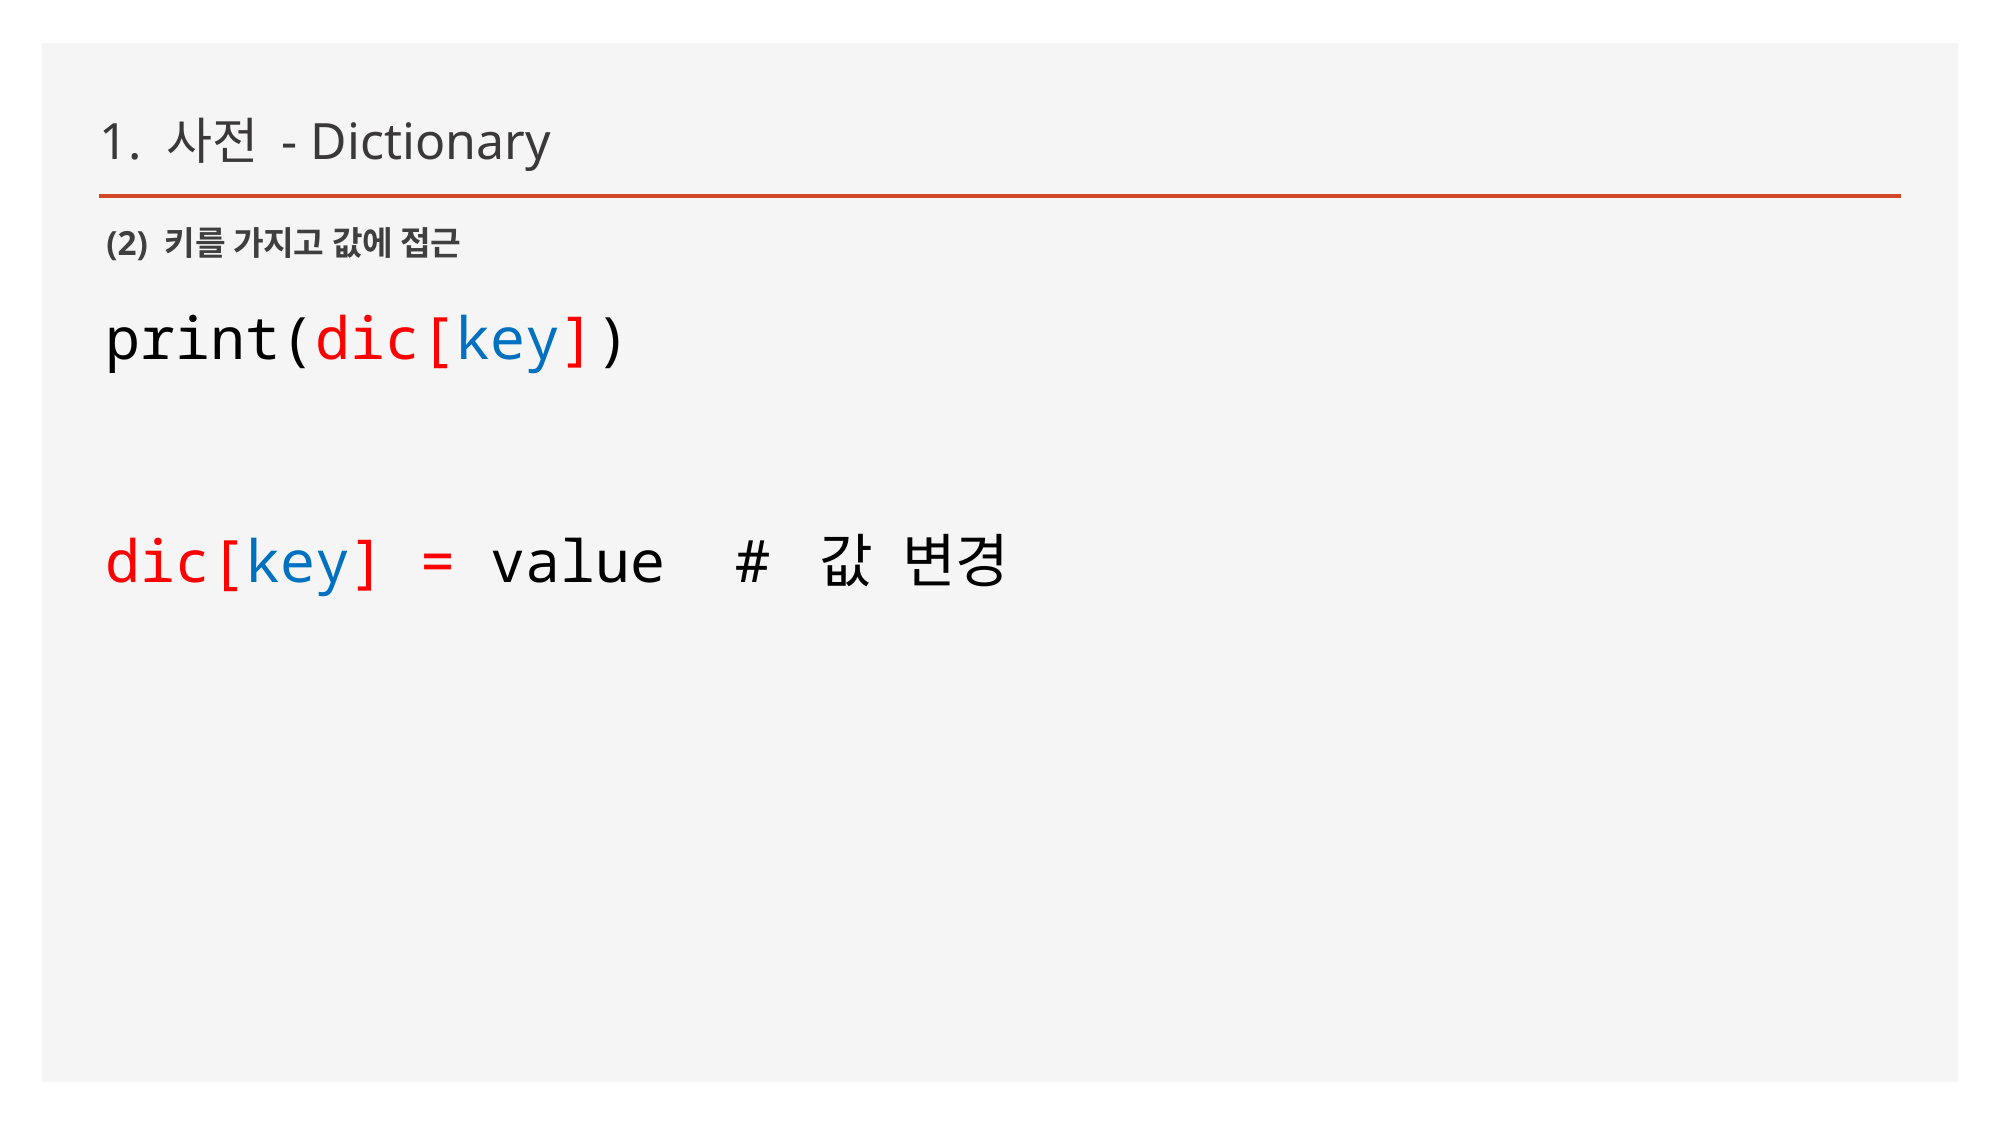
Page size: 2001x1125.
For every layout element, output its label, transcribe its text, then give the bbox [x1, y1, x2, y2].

list 1. 사전 - Dictionary [84, 72, 813, 178]
text_box (2) 키를 가지고 값에 접근 [91, 209, 1344, 270]
text_box print(dic[key]) dic[key] = value # 값 변경 [90, 293, 1058, 602]
